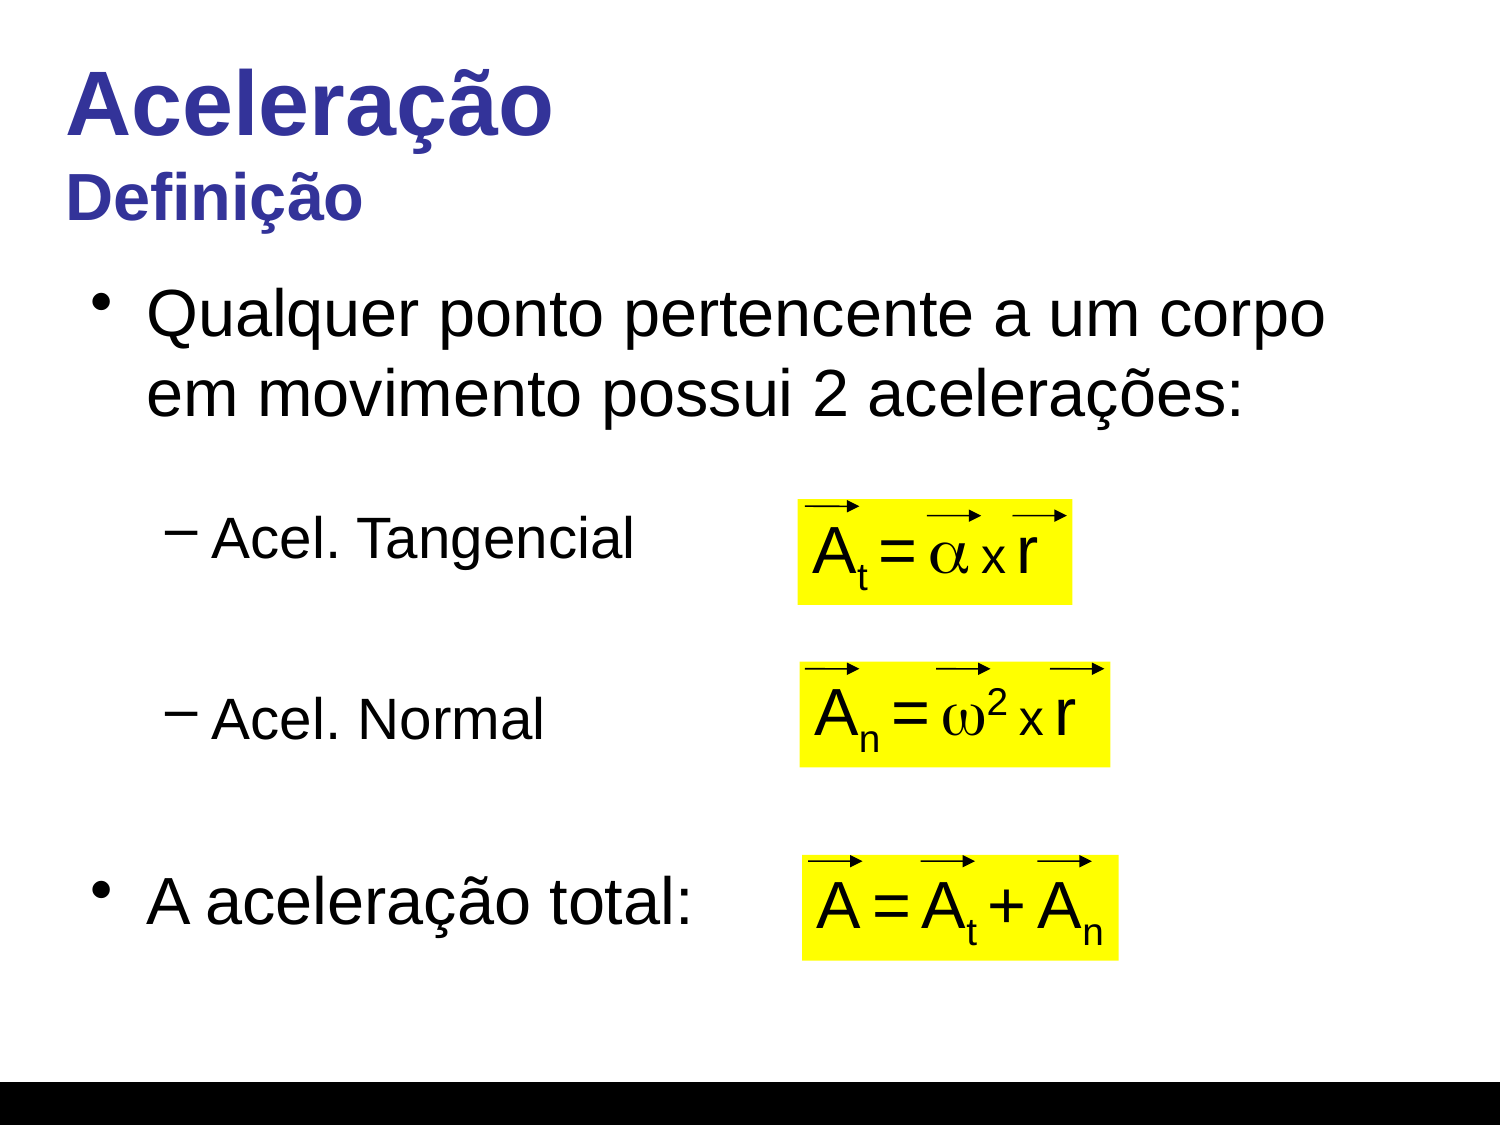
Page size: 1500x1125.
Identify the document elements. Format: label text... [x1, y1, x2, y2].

list Qualquer ponto pertencente a um corpo em movimento possui 2 acelerações: Acel. Tangencial Acel. Normal A aceleração total: [75, 262, 1400, 988]
title Aceleração Definição [50, 45, 1450, 233]
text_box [796, 854, 1125, 950]
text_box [793, 499, 1077, 595]
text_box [793, 661, 1117, 757]
